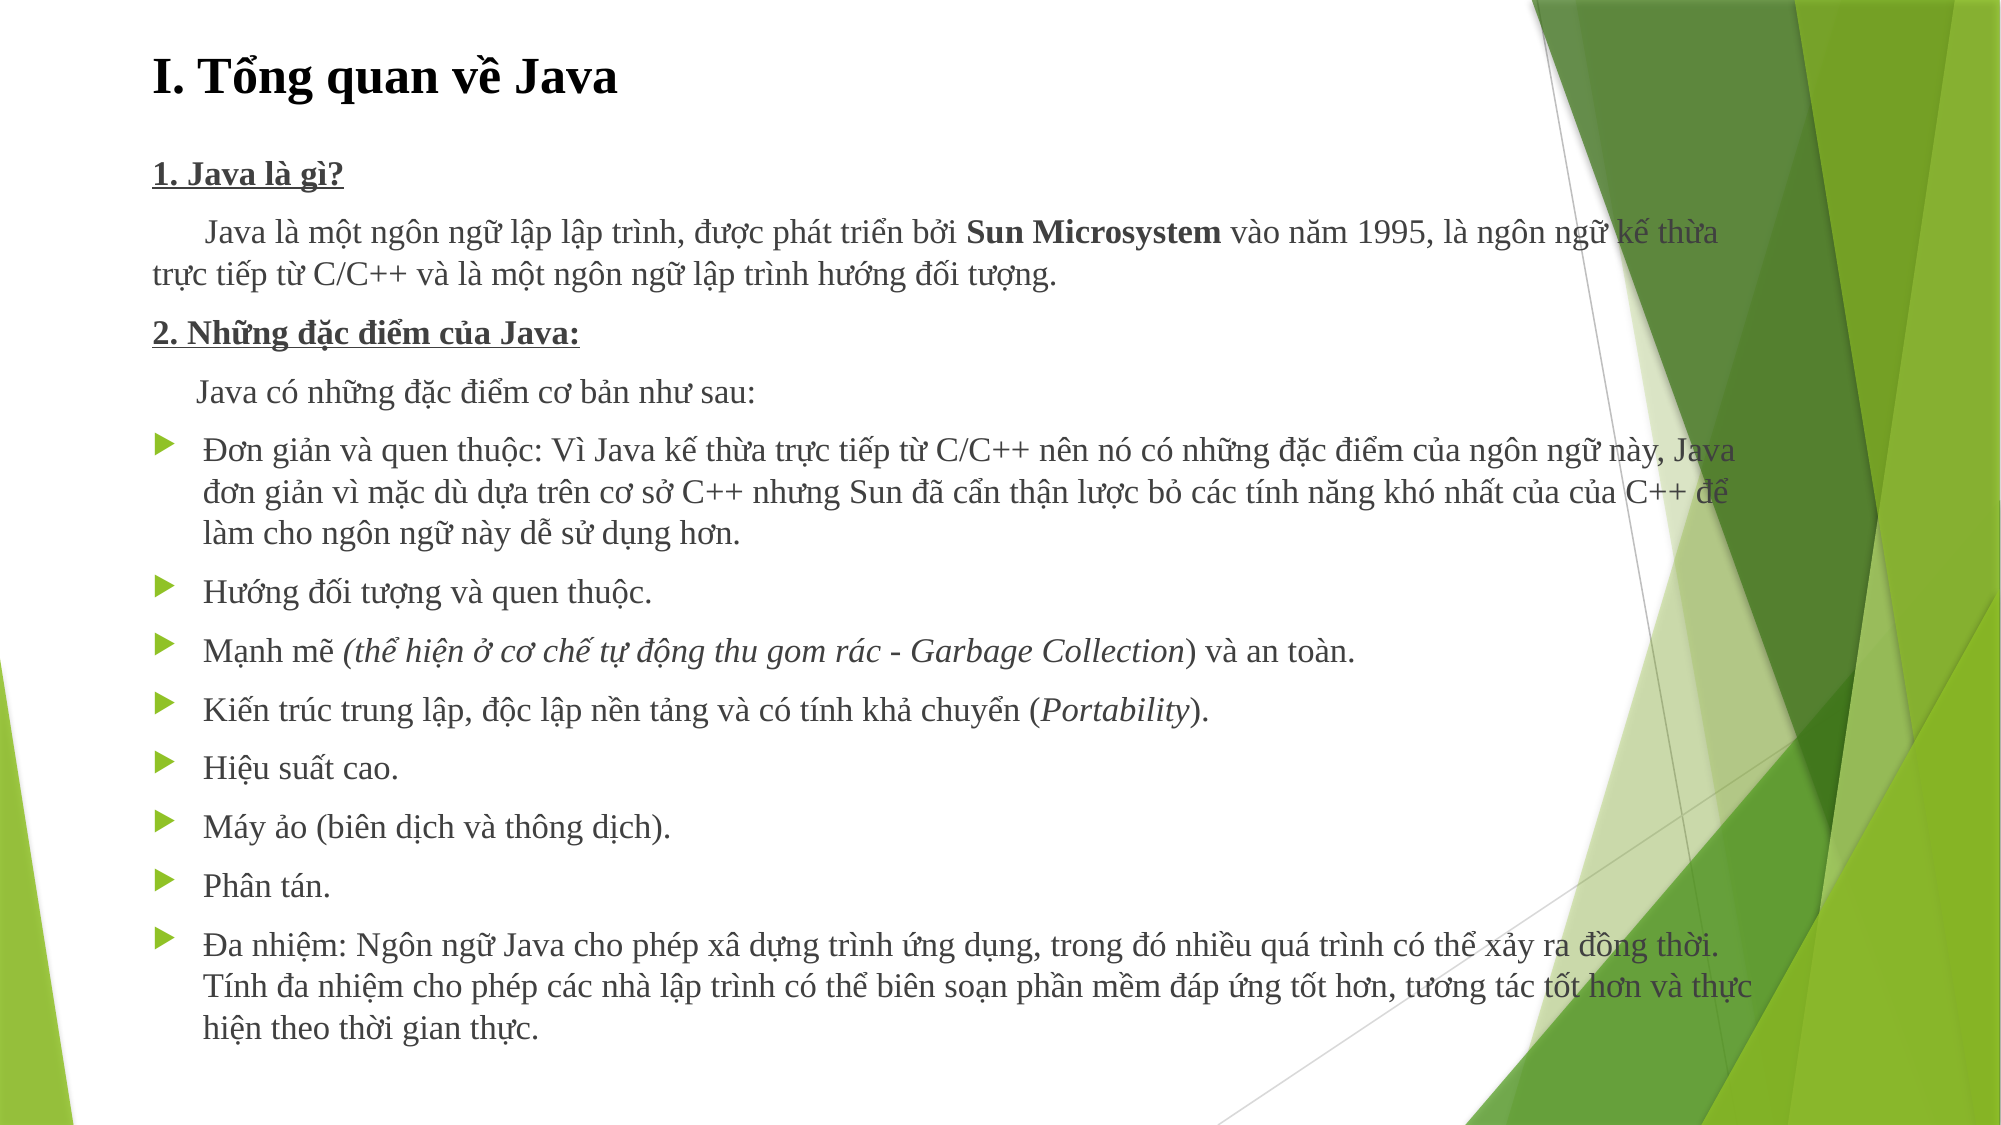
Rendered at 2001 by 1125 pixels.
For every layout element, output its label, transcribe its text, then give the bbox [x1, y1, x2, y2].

list 1. Java là gì? Java là một ngôn ngữ lập lập trình, được phát triển bởi Sun Microsystem vào năm 1995, là ngôn ngữ kế thừa trực tiếp từ C/C++ và là một ngôn ngữ lập trình hướng đối tượng. 2. Những đặc điểm của Java: Java có những đặc điểm cơ bản như sau: Đơn giản và quen thuộc: Vì Java kế thừa trực tiếp từ C/C++ nên nó có những đặc điểm của ngôn ngữ này, Java đơn giản vì mặc dù dựa trên cơ sở C++ nhưng Sun đã cẩn thận lược bỏ các tính năng khó nhất của của C++ để làm cho ngôn ngữ này dễ sử dụng hơn. Hướng đối tượng và quen thuộc. Mạnh mẽ (thể hiện ở cơ chế tự động thu gom rác - Garbage Collection) và an toàn. Kiến trúc trung lập, độc lập nền tảng và có tính khả chuyển (Portability). Hiệu suất cao. Máy ảo (biên dịch và thông dịch). Phân tán. Đa nhiệm: Ngôn ngữ Java cho phép xâ dựng trình ứng dụng, trong đó nhiều quá trình có thể xảy ra đồng thời. Tính đa nhiệm cho phép các nhà lập trình có thể biên soạn phần mềm đáp ứng tốt hơn, tương tác tốt hơn và thực hiện theo thời gian thực. [137, 143, 1796, 1064]
title I. Tổng quan về Java [137, 33, 644, 143]
